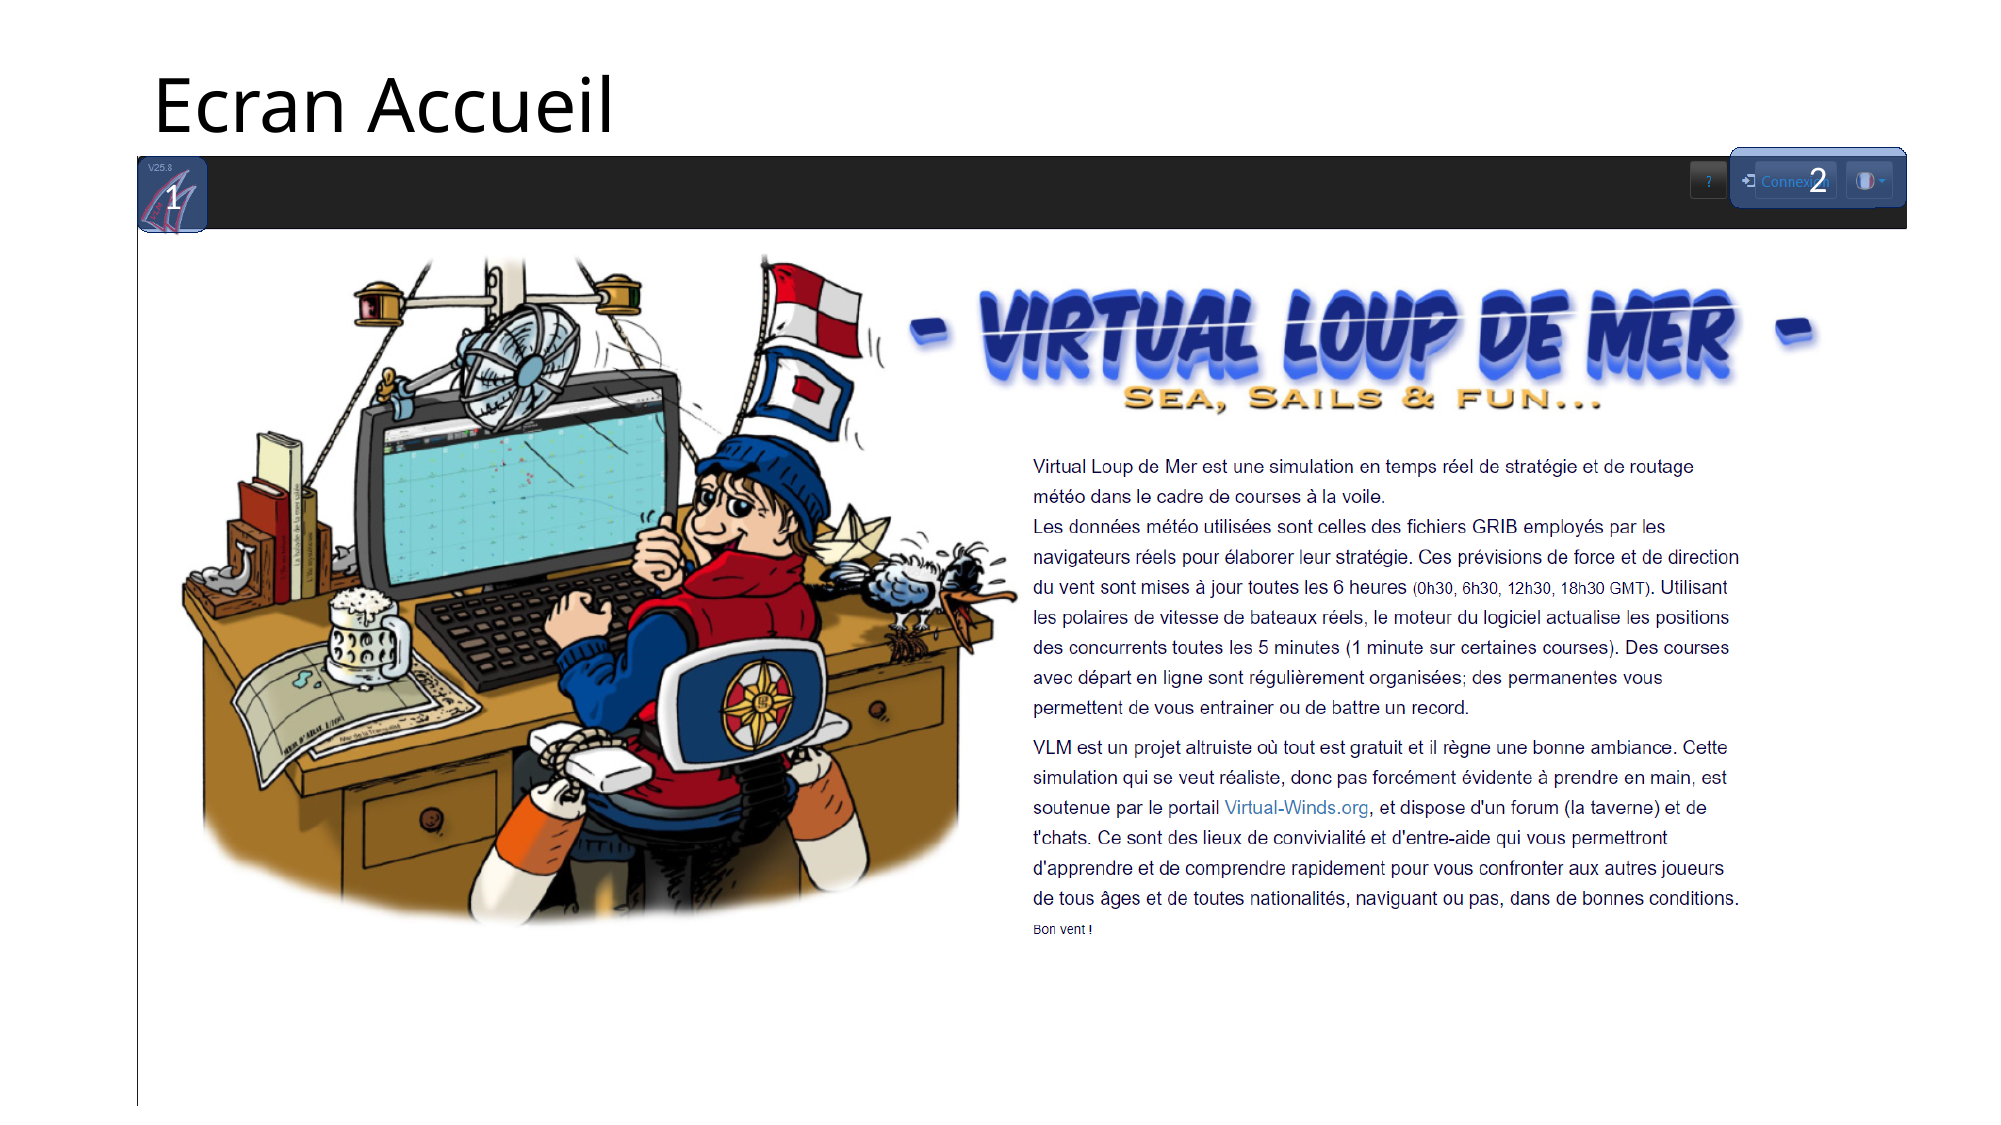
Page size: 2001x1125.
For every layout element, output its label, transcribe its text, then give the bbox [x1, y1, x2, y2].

text_box 2 [1730, 147, 1907, 156]
title Ecran Accueil [137, 59, 1863, 156]
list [137, 156, 1907, 1107]
